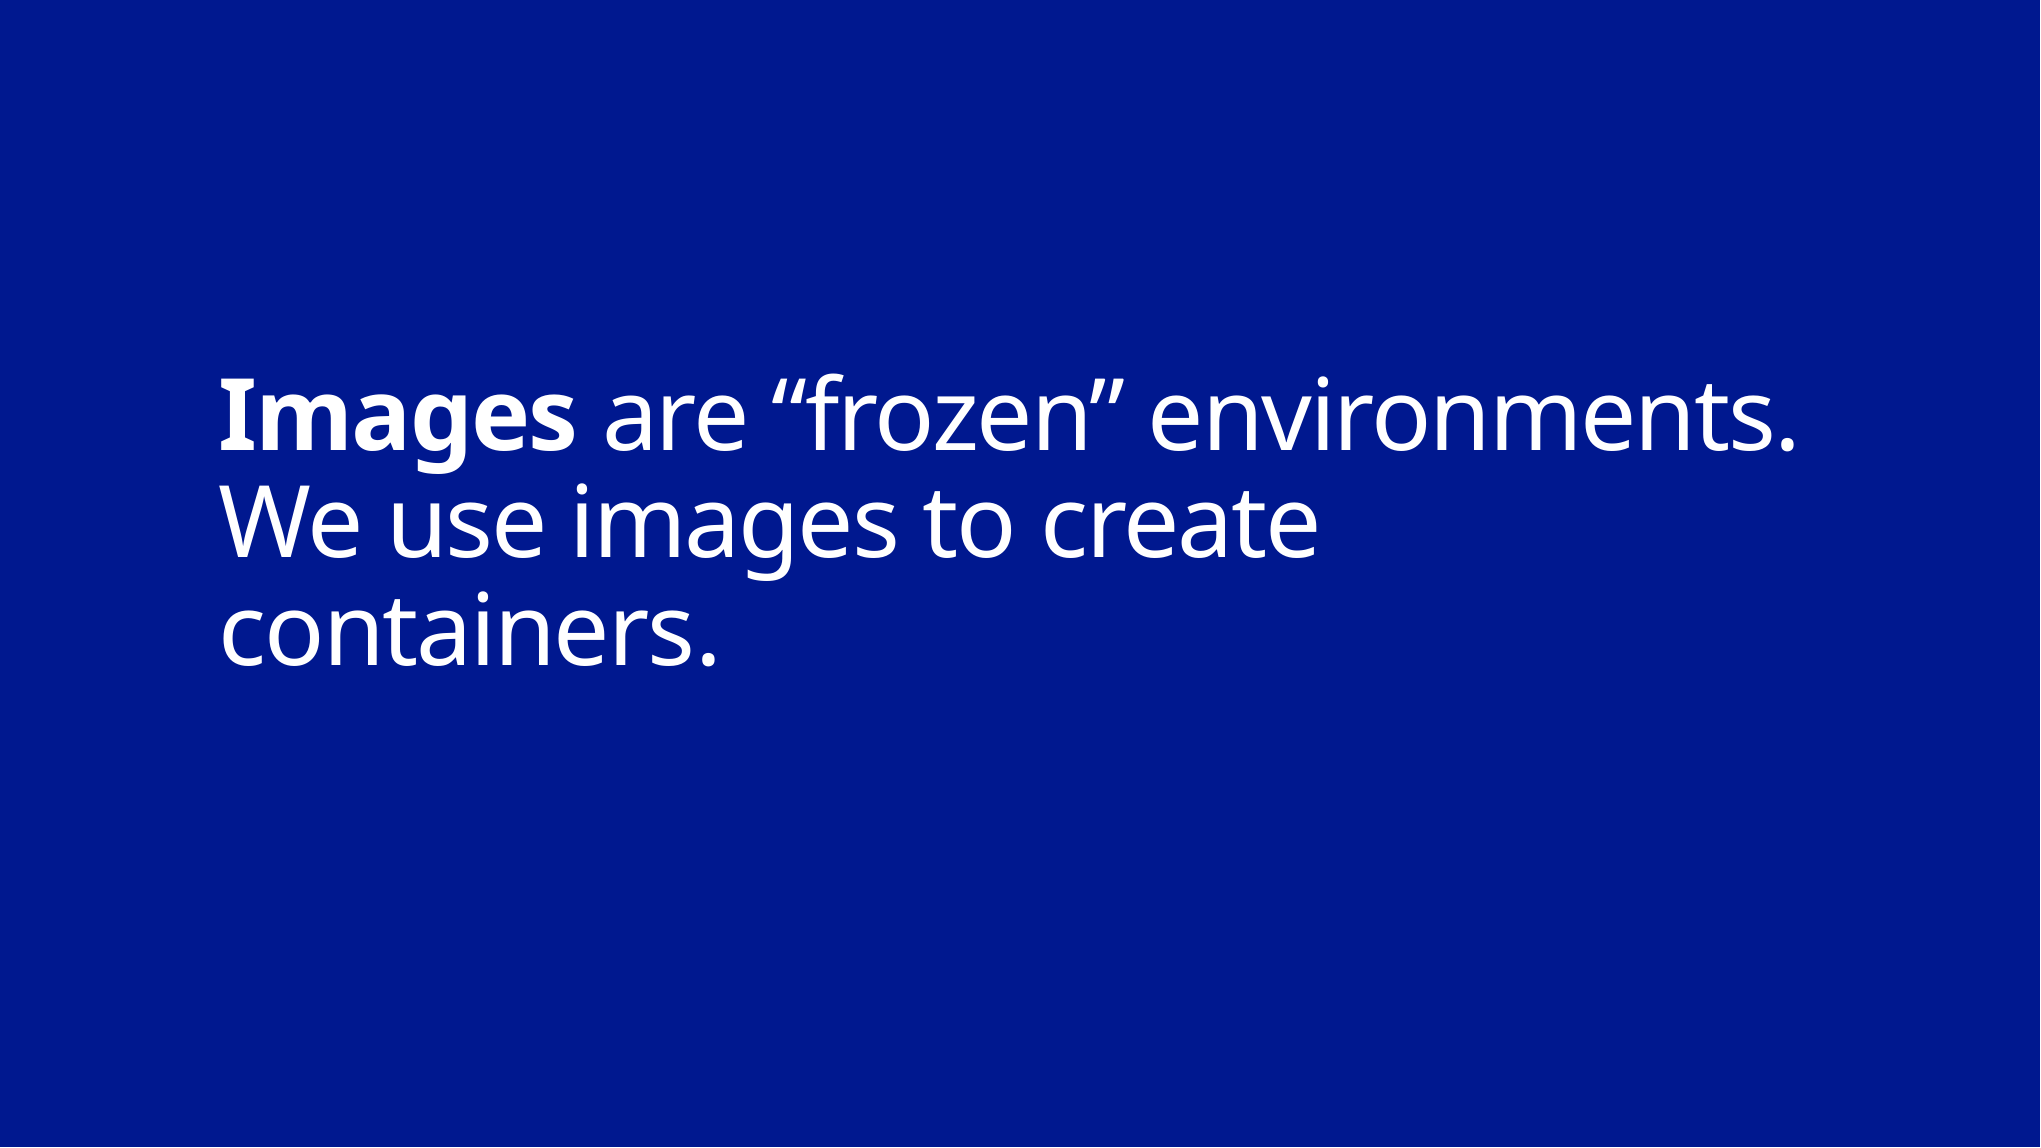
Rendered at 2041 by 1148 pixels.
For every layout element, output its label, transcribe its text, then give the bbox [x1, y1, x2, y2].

title Images are “frozen” environments. We use images to create containers. [195, 348, 1846, 649]
